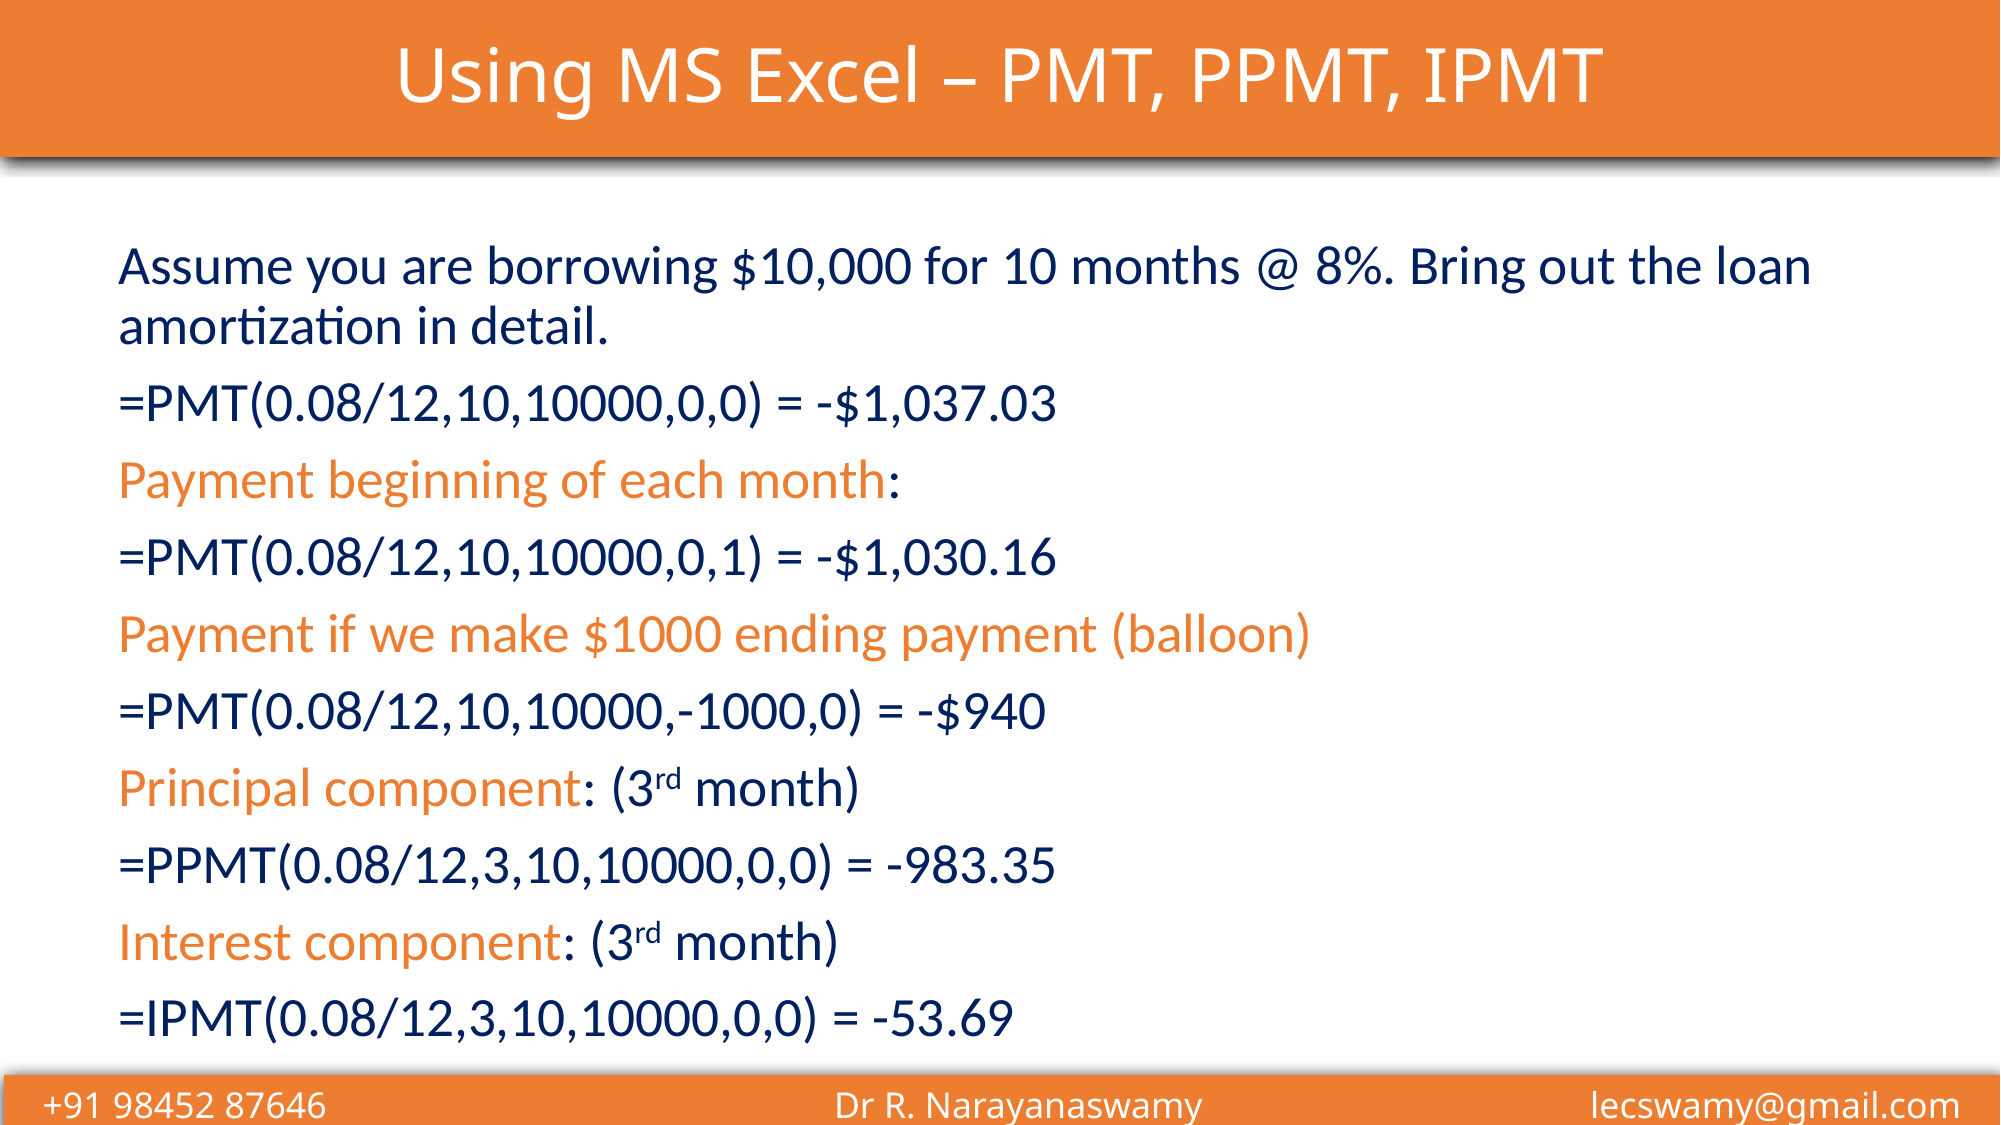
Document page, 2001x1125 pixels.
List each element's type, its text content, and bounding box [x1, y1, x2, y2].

text_box +91 98452 87646 Dr R. Narayanaswamy lecswamy@gmail.com [4, 1074, 2000, 1125]
list Assume you are borrowing $10,000 for 10 months @ 8%. Bring out the loan amortization in detail. =PMT(0.08/12,10,10000,0,0) = -$1,037.03 Payment beginning of each month: =PMT(0.08/12,10,10000,0,1) = -$1,030.16 Payment if we make $1000 ending payment (balloon) =PMT(0.08/12,10,10000,-1000,0) = -$940 Principal component: (3rd month) =PPMT(0.08/12,3,10,10000,0,0) = -983.35 Interest component: (3rd month) =IPMT(0.08/12,3,10,10000,0,0) = -53.69 [103, 229, 1937, 1060]
title Using MS Excel – PMT, PPMT, IPMT [0, 0, 2000, 157]
